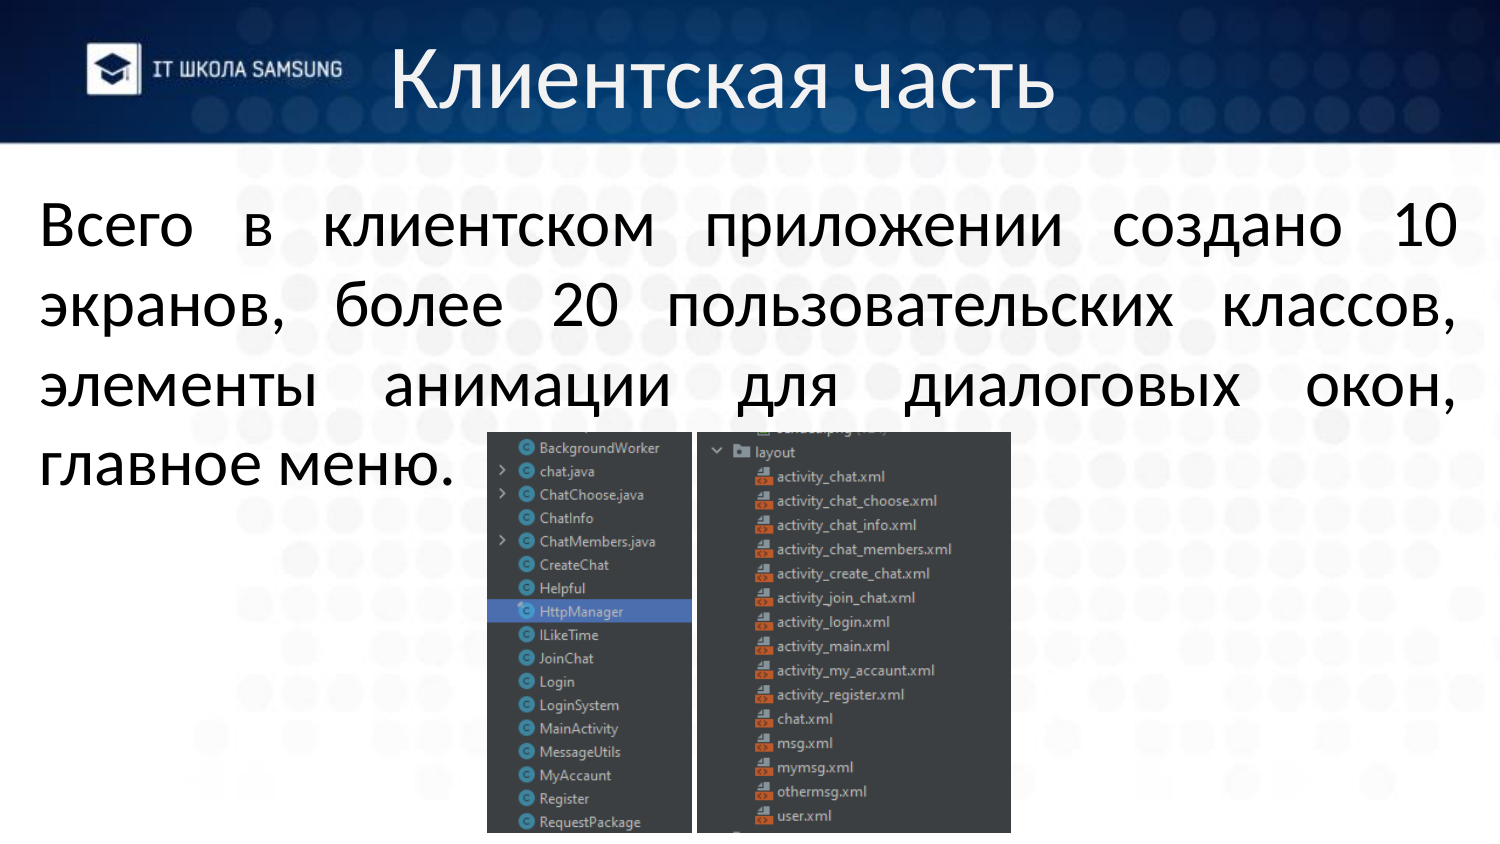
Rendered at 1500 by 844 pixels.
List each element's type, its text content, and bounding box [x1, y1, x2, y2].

list Всего в клиентском приложении создано 10 экранов, более 20 пользовательских классов, элементы анимации для диалоговых окон, главное меню. [24, 171, 1475, 822]
text_box Клиентская часть [374, 9, 1488, 134]
picture [0, 0, 1500, 844]
